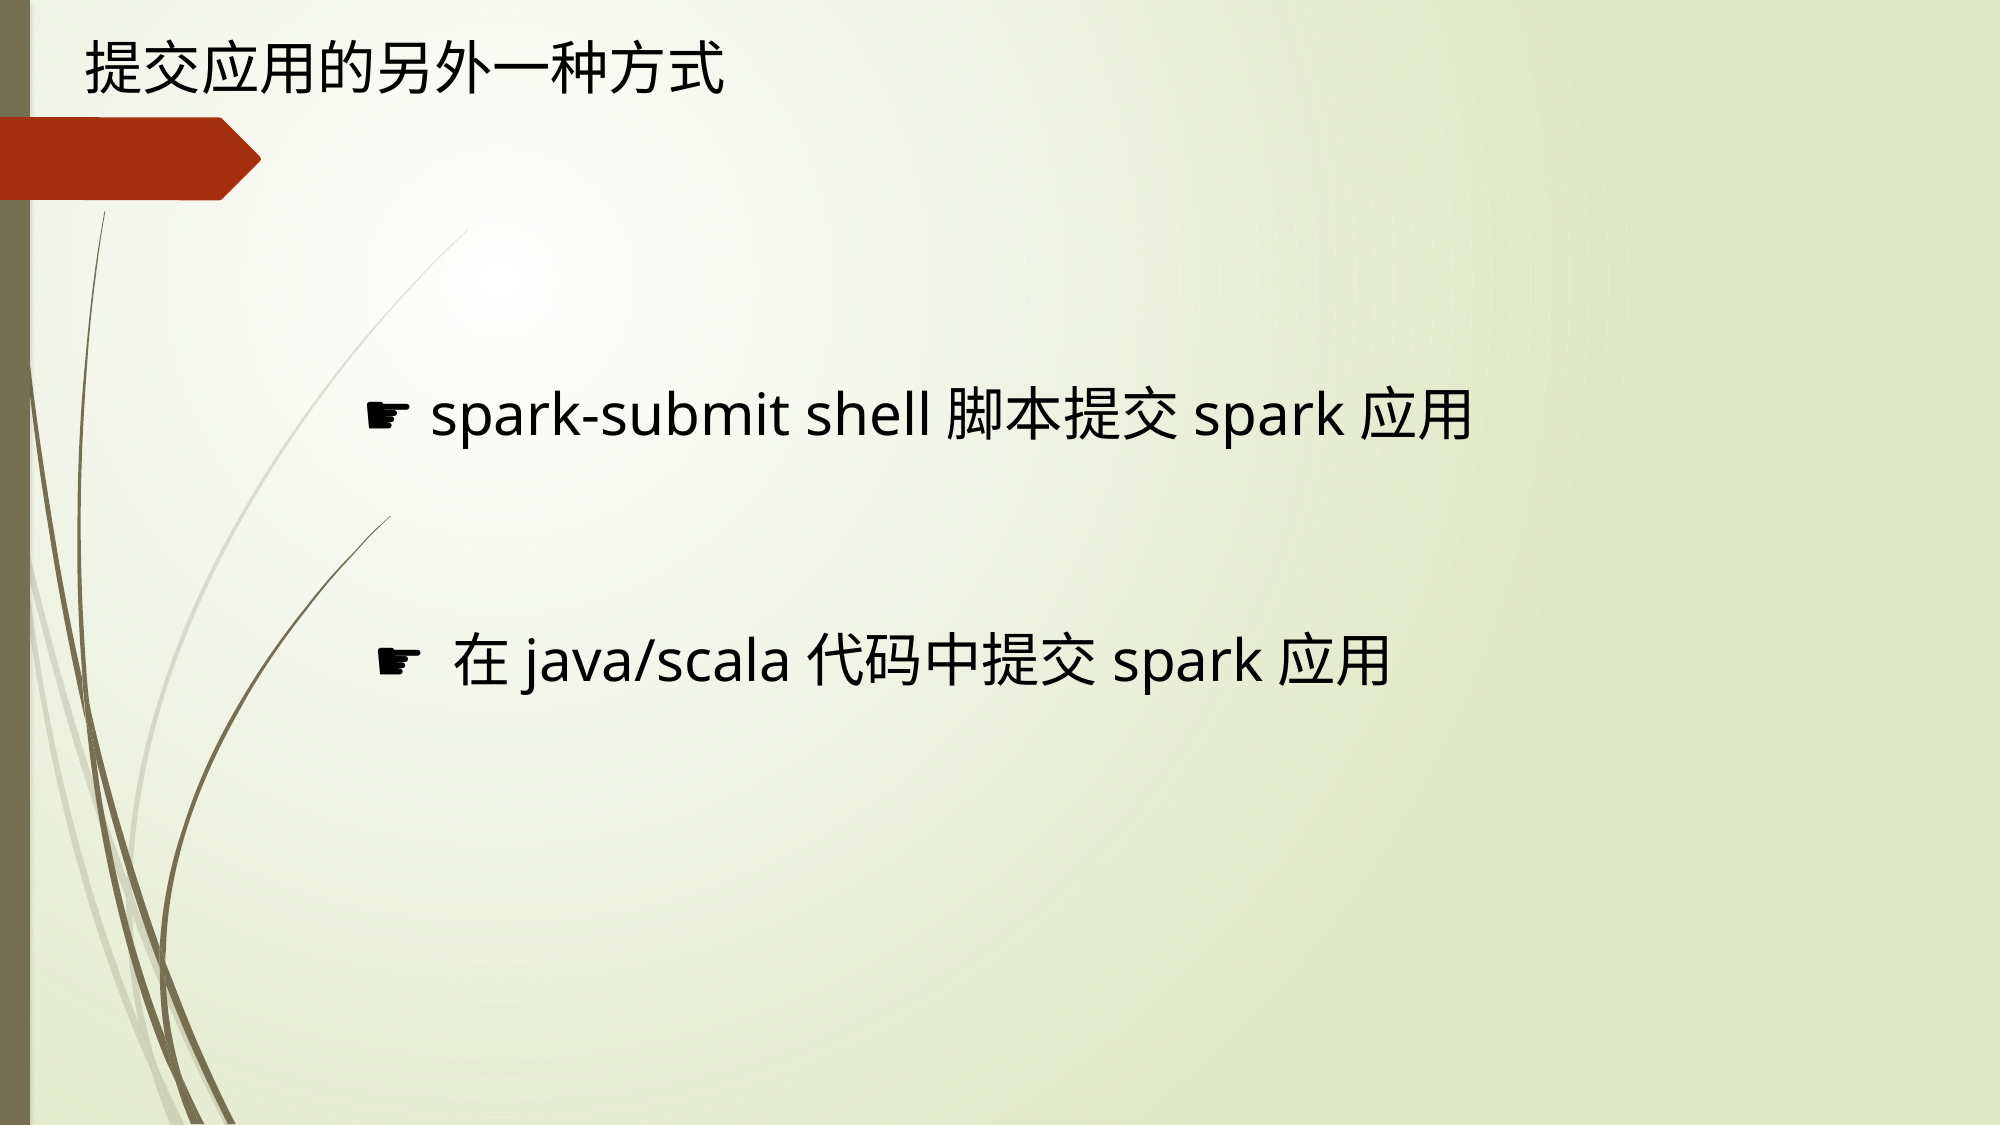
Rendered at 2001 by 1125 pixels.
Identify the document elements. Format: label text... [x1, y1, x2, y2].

text_box ☛ spark-submit shell脚本提交spark应用 [347, 369, 1491, 455]
text_box ☛ 在java/scala代码中提交spark应用 [358, 615, 1409, 701]
text_box 提交应用的另外一种方式 [70, 23, 741, 109]
